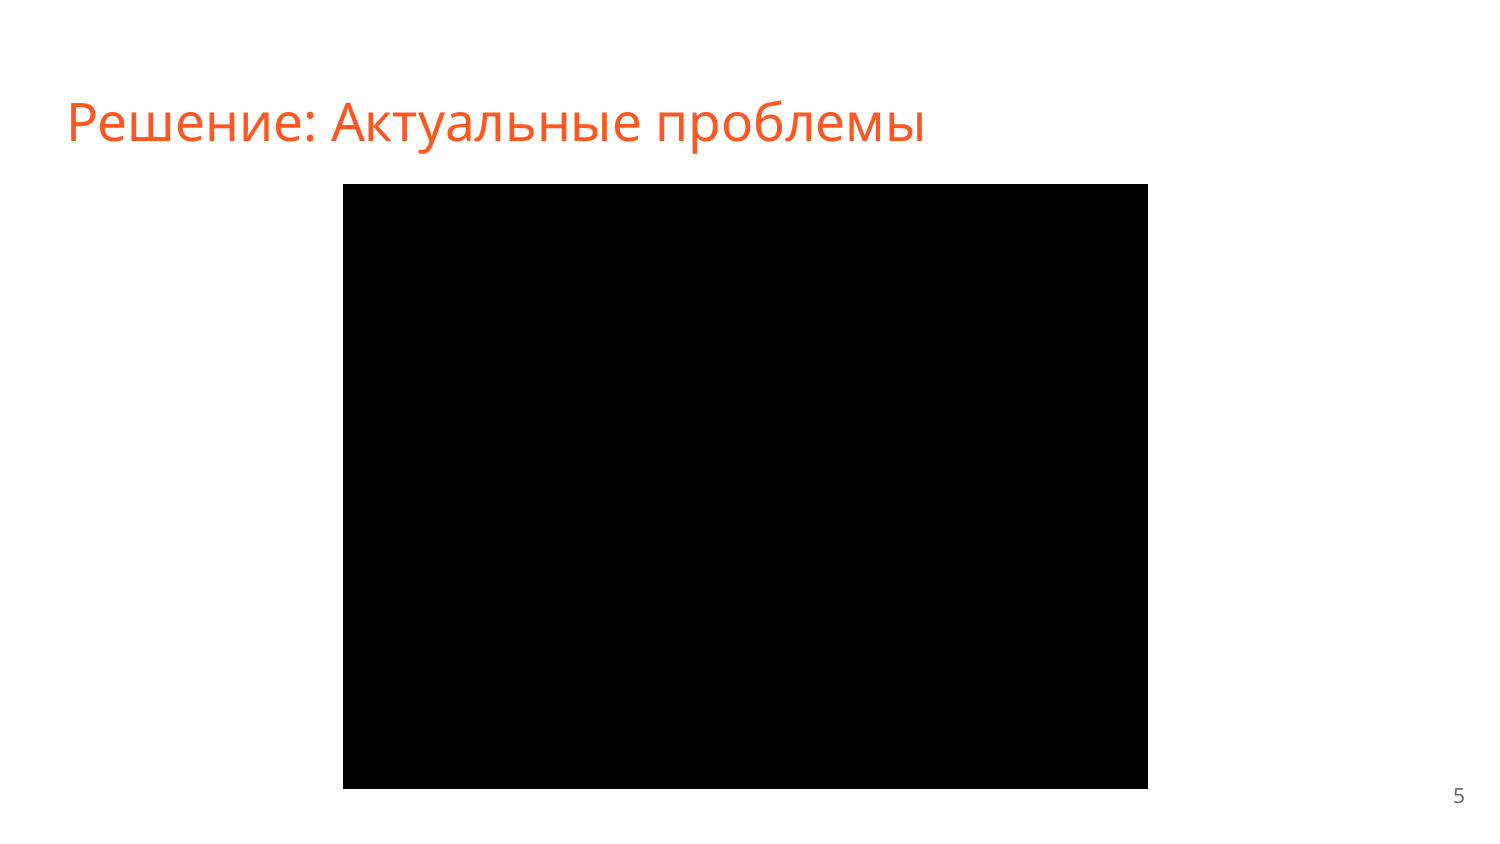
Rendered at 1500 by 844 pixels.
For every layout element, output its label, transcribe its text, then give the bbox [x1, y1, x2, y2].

title Решение: Актуальные проблемы [51, 72, 1449, 167]
slide_number ‹#› [1389, 764, 1480, 830]
picture [342, 184, 1149, 789]
